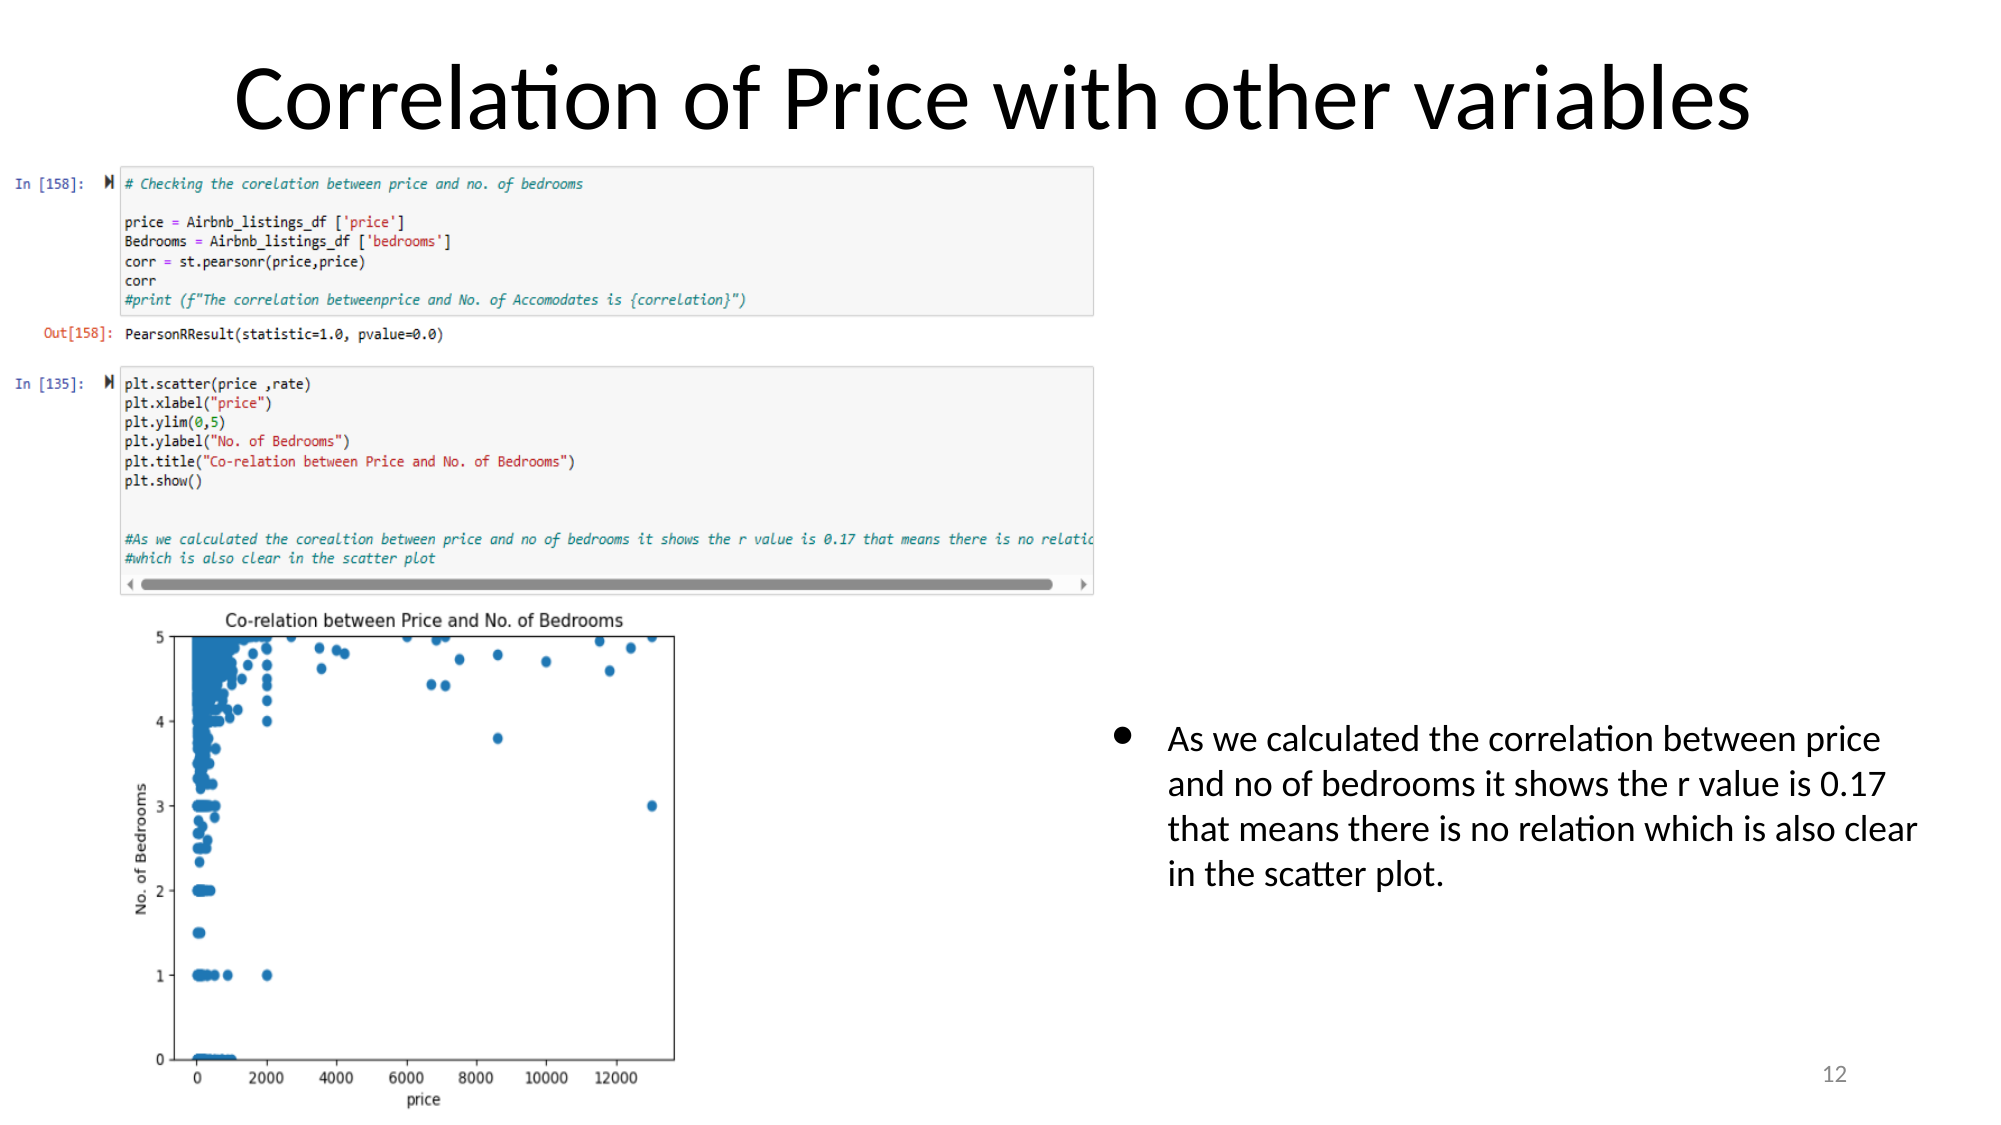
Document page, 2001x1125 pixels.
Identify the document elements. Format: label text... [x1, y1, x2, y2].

text_box As we calculated the correlation between price and no of bedrooms it shows the r value is 0.17 that means there is no relation which is also clear in the scatter plot. [1106, 706, 1955, 902]
picture [0, 161, 1102, 1125]
text_box Correlation of Price with other variables [194, 9, 1806, 160]
slide_number ‹#› [1412, 1042, 1863, 1103]
